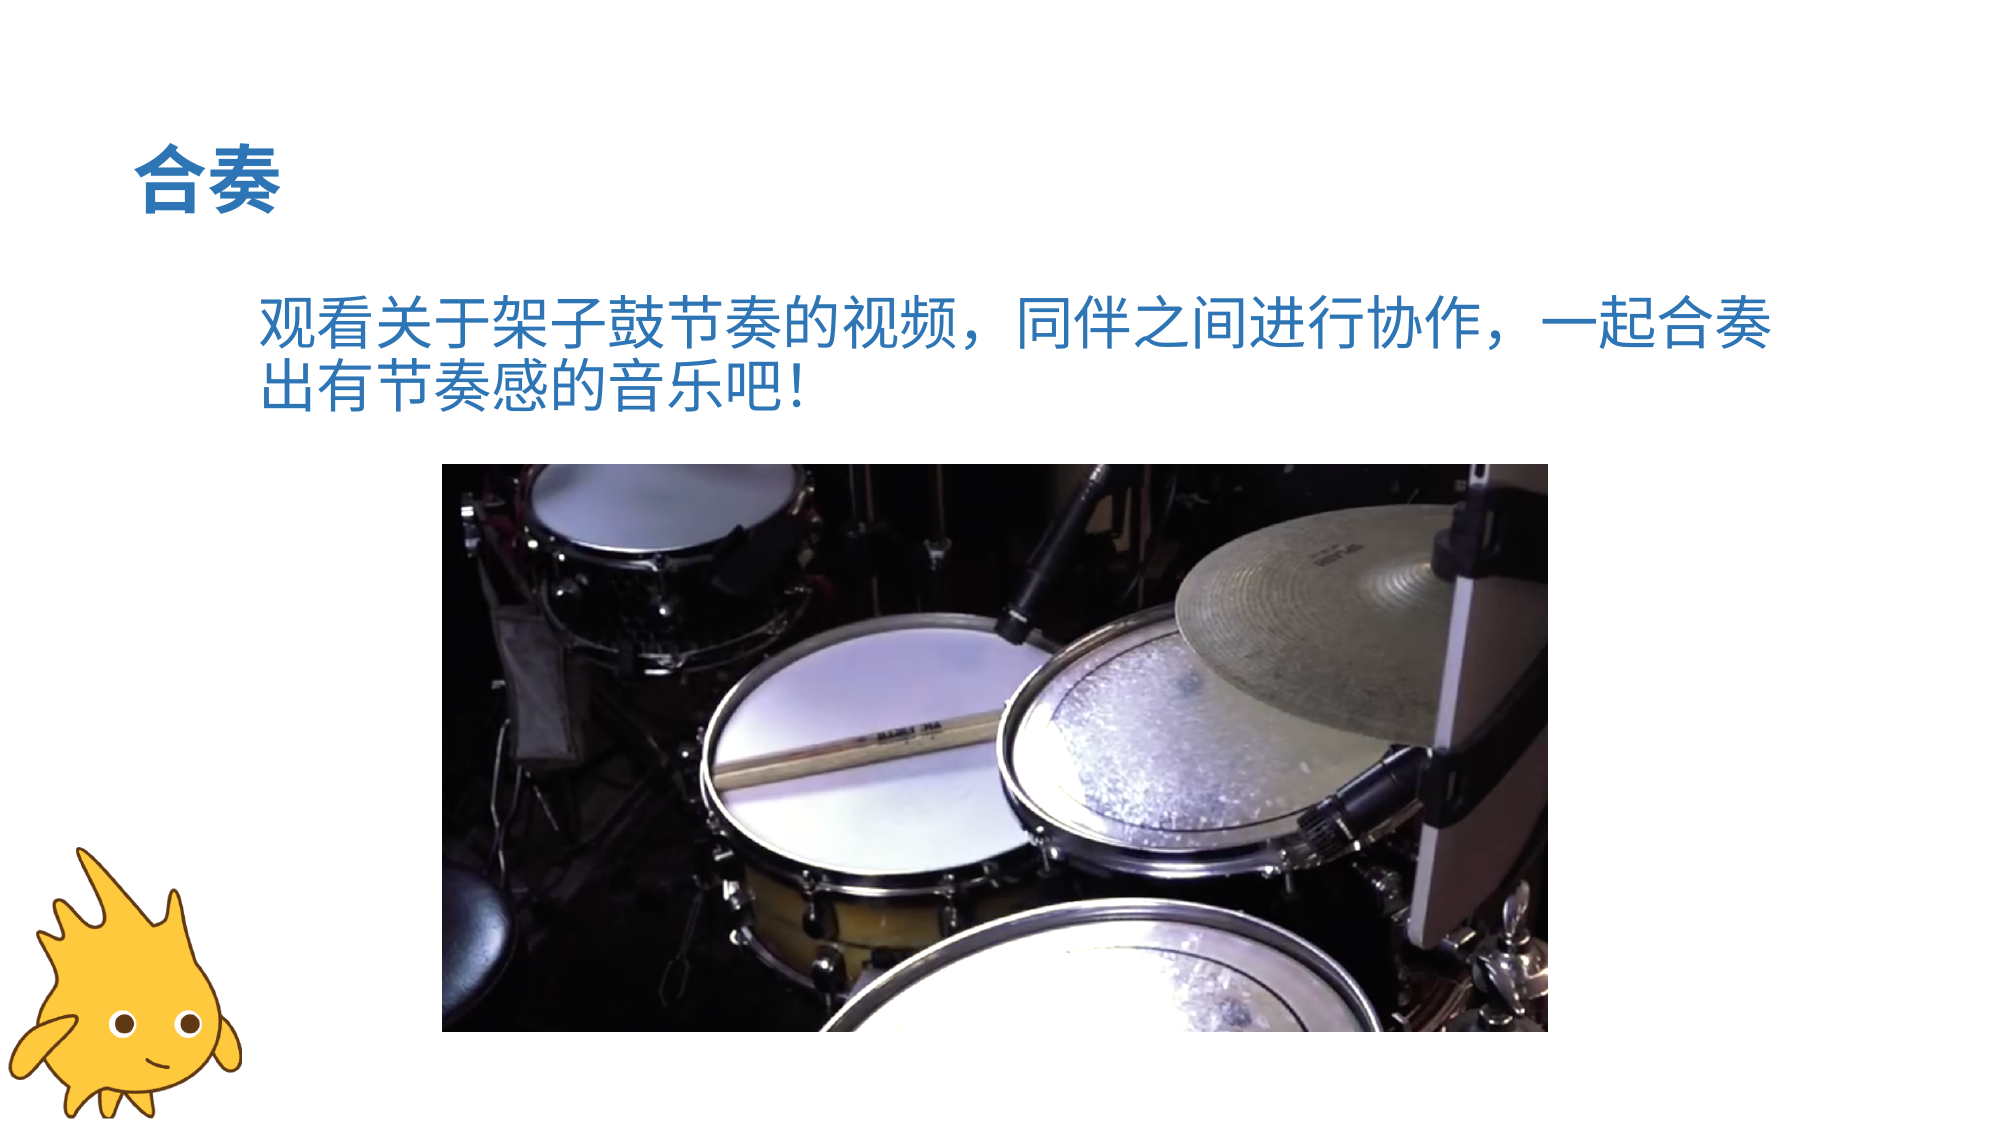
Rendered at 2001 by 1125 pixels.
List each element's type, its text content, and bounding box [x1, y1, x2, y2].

picture [3, 840, 245, 1122]
picture [442, 464, 1548, 1032]
subtitle 观看关于架子鼓节奏的视频，同伴之间进行协作，一起合奏出有节奏感的音乐吧！ [243, 287, 1796, 430]
text_box 合奏 [117, 125, 1515, 230]
